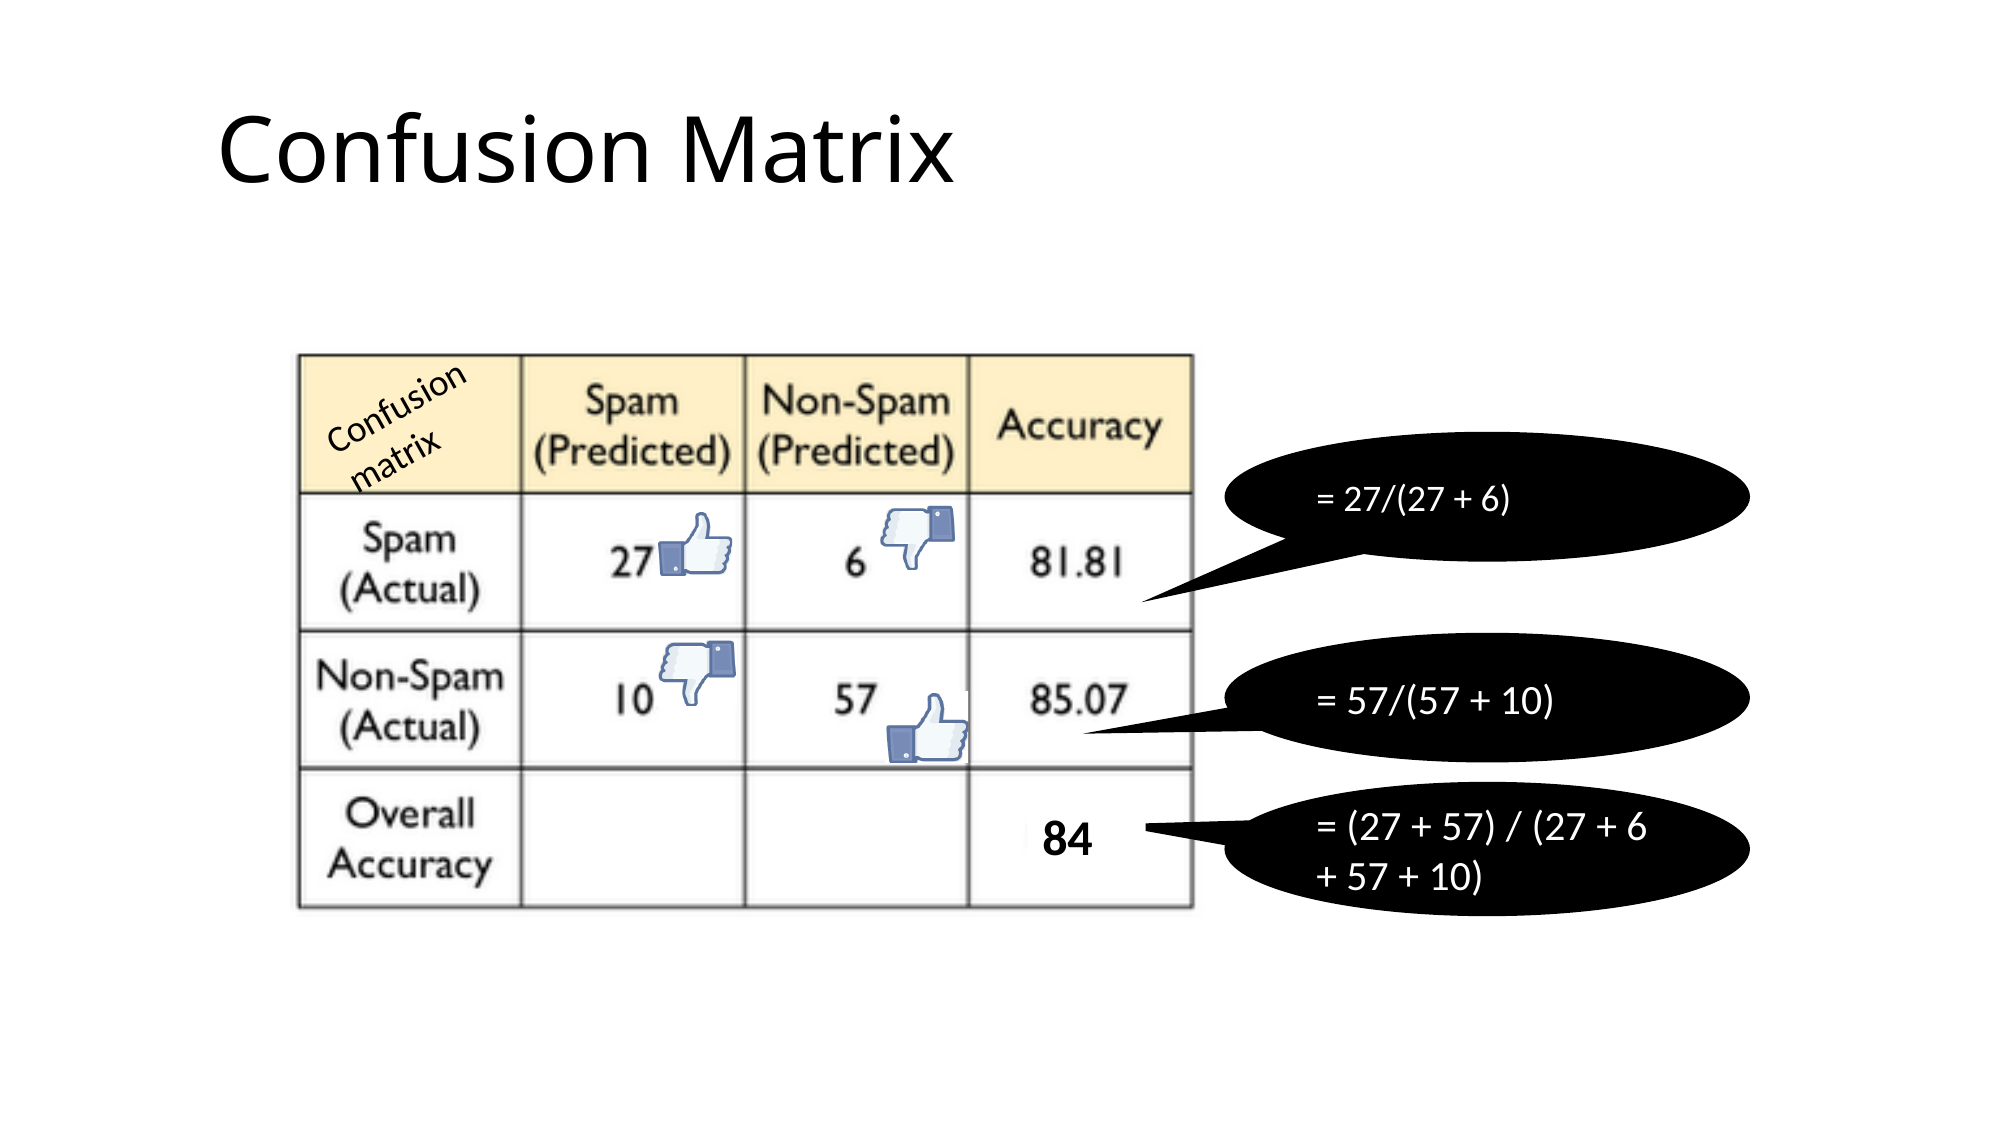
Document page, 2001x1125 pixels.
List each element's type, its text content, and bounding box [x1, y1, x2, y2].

text_box = (27 + 57) / (27 + 6 + 57 + 10) [1284, 780, 1752, 918]
title Confusion Matrix [201, 65, 1552, 241]
text_box = 57/(57 + 10) [1284, 631, 1752, 764]
text_box = 27/(27 + 6) [1284, 430, 1752, 573]
picture [242, 313, 1284, 967]
